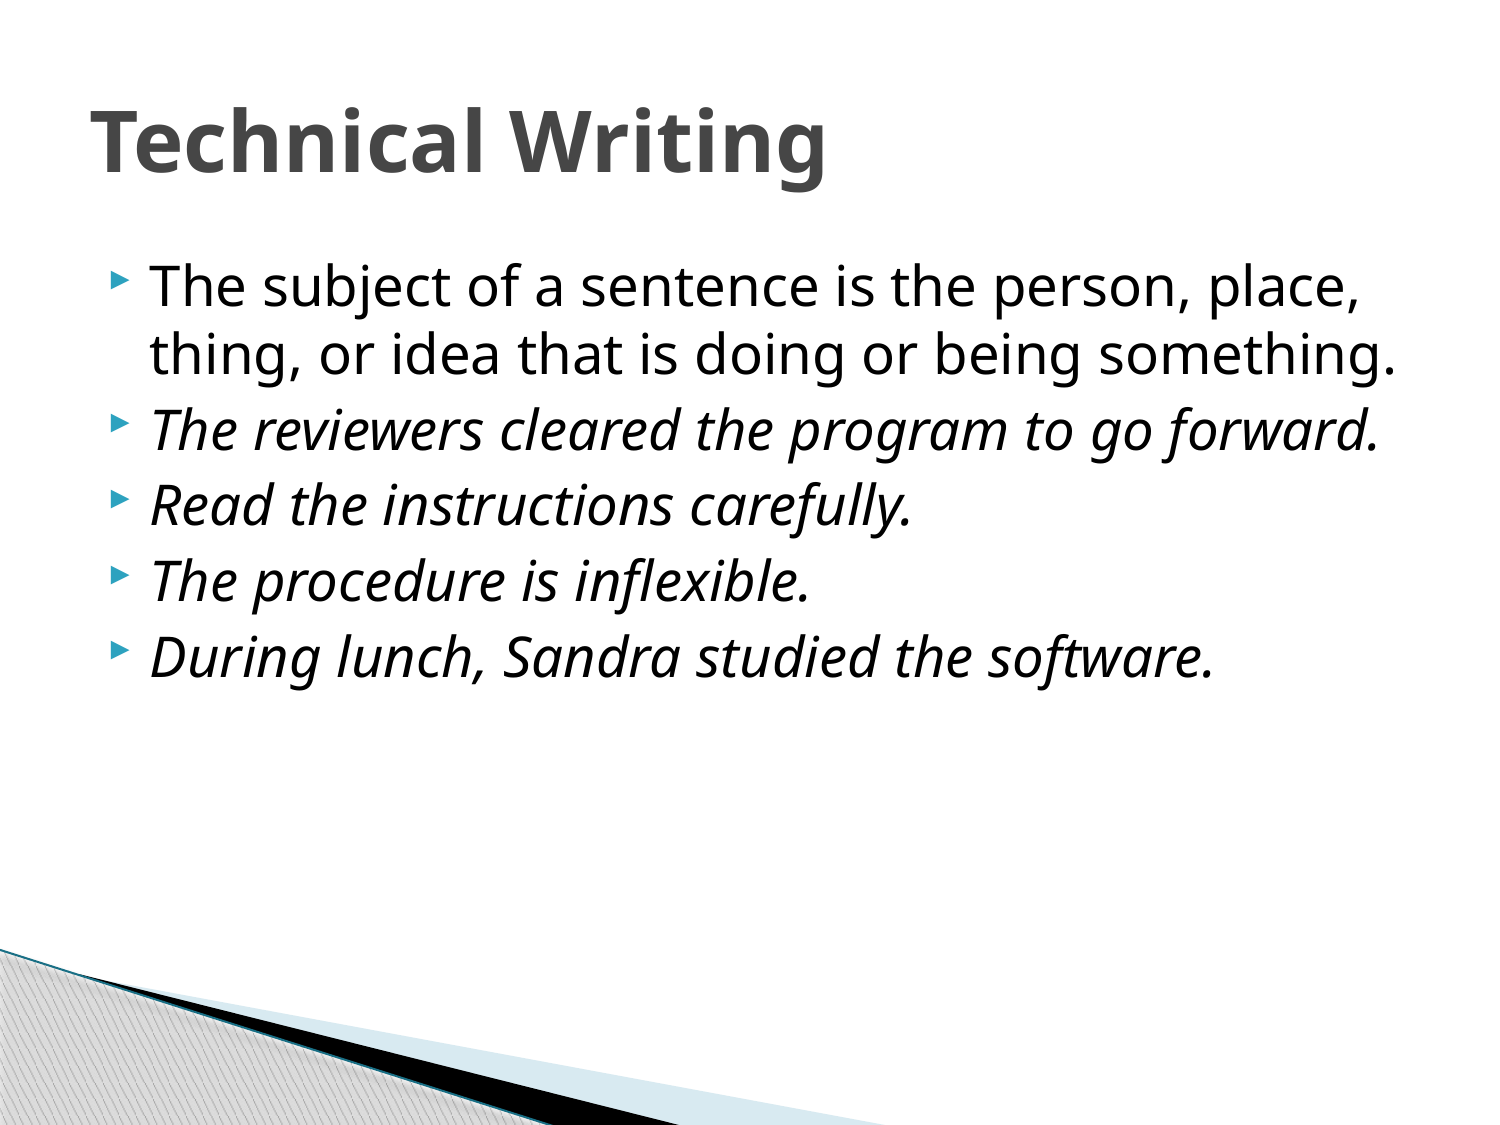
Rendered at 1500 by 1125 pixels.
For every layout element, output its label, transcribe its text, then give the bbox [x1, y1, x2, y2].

title Technical Writing [75, 45, 1425, 233]
list The subject of a sentence is the person, place, thing, or idea that is doing or being something. The reviewers cleared the program to go forward. Read the instructions carefully. The procedure is inflexible. During lunch, Sandra studied the software. [75, 243, 1425, 986]
